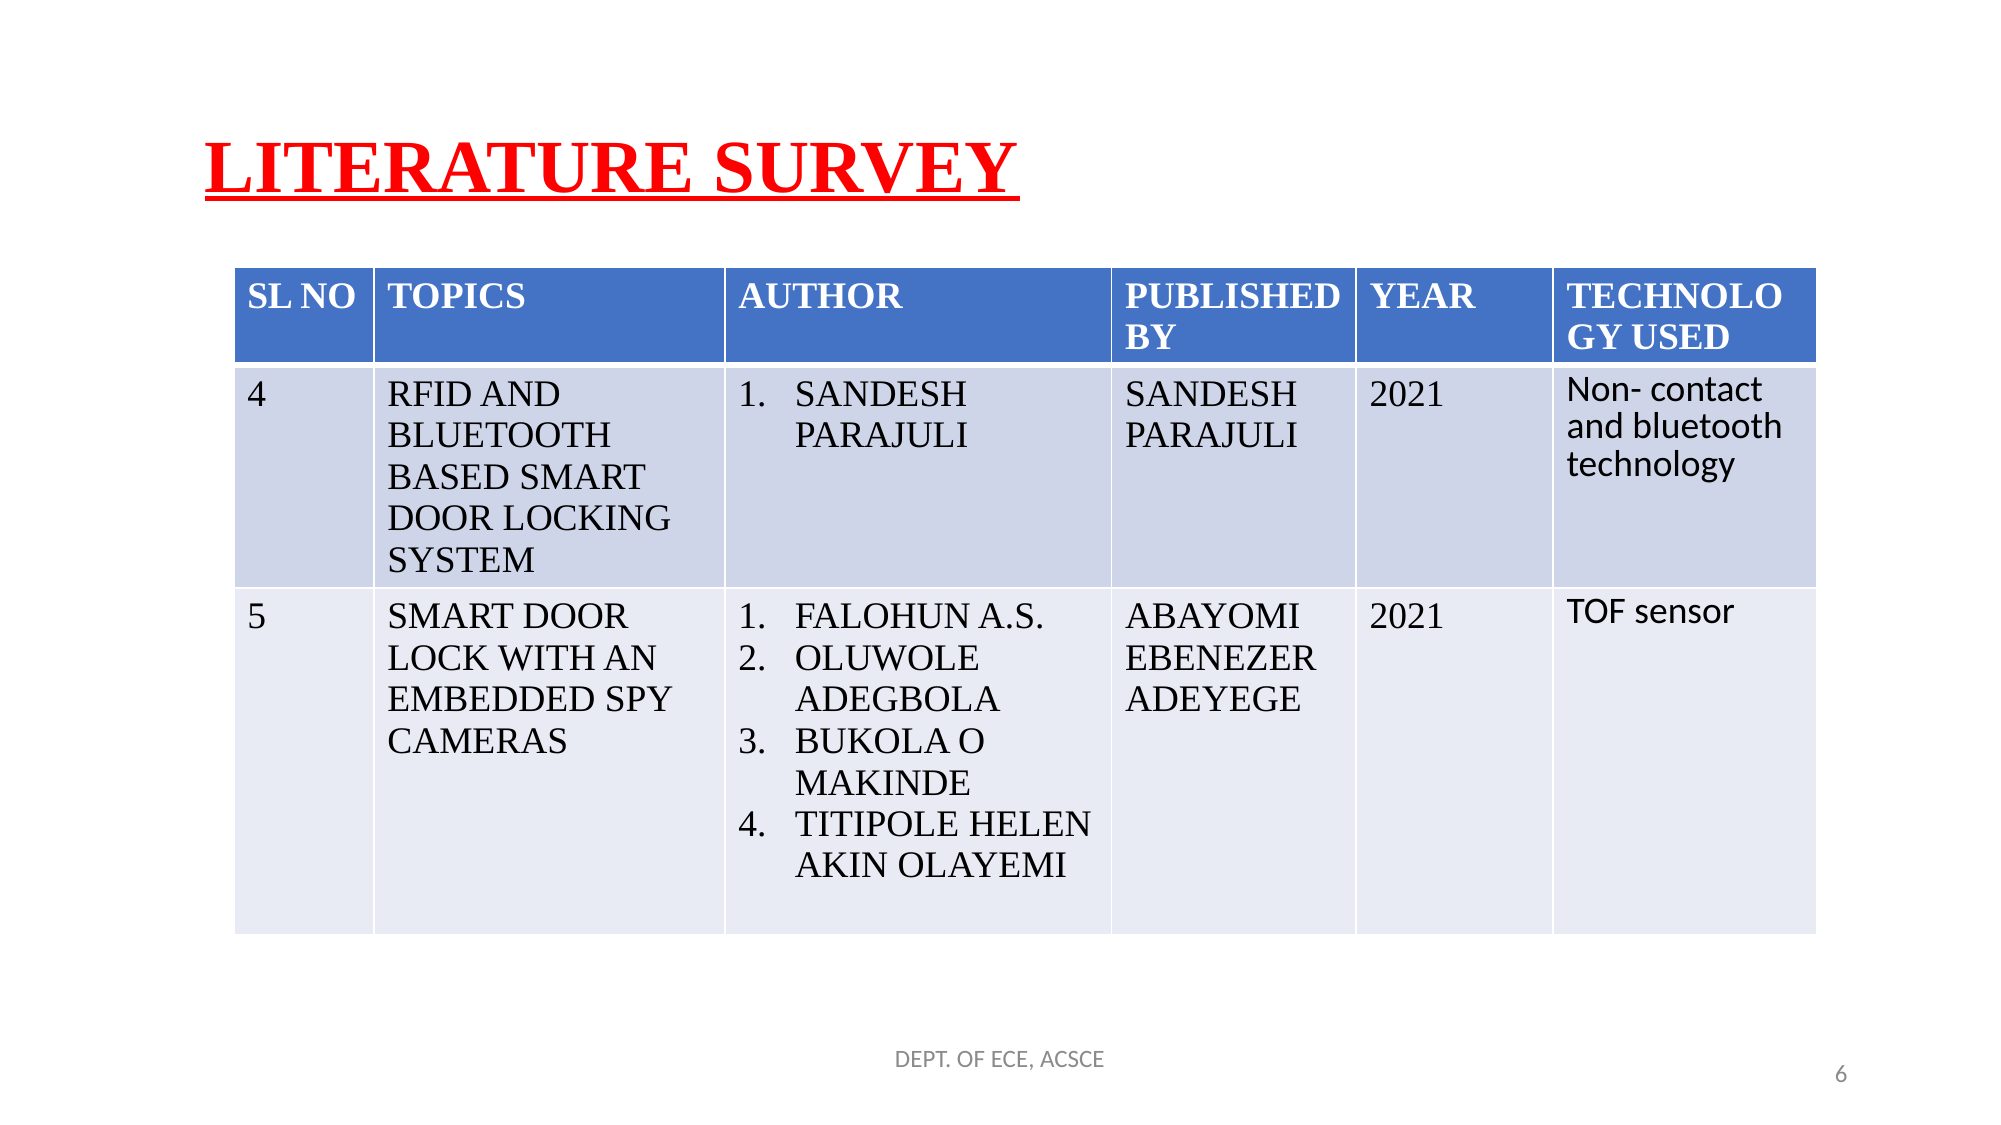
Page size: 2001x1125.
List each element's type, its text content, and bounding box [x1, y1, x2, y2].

table_header SL NO [235, 268, 373, 362]
table_cell Non- contact and bluetooth technology [1554, 368, 1816, 587]
table_cell ABAYOMI EBENEZER ADEYEGE [1112, 589, 1355, 934]
table_header TOPICS [375, 268, 724, 362]
table_cell FALOHUN A.S. OLUWOLE ADEGBOLA BUKOLA O MAKINDE TITIPOLE HELEN AKIN OLAYEMI [726, 589, 1111, 934]
table_cell TOF sensor [1554, 589, 1816, 934]
table_header AUTHOR [726, 268, 1111, 362]
table_header PUBLISHED BY [1112, 268, 1355, 362]
table_cell SANDESH PARAJULI [726, 368, 1111, 587]
table_cell 2021 [1357, 368, 1552, 587]
table_cell 5 [235, 589, 373, 934]
slide_number 6 [1412, 1042, 1863, 1103]
table_cell 2021 [1357, 589, 1552, 934]
footer DEPT. OF ECE, ACSCE [662, 1042, 1338, 1103]
table_cell SANDESH PARAJULI [1112, 368, 1355, 587]
table_header TECHNOLOGY USED [1554, 268, 1816, 362]
table_cell RFID AND BLUETOOTH BASED SMART DOOR LOCKING SYSTEM [375, 368, 724, 587]
table_header YEAR [1357, 268, 1552, 362]
table_cell 4 [235, 368, 373, 587]
title LITERATURE SURVEY [189, 81, 1765, 255]
table_cell SMART DOOR LOCK WITH AN EMBEDDED SPY CAMERAS [375, 589, 724, 934]
